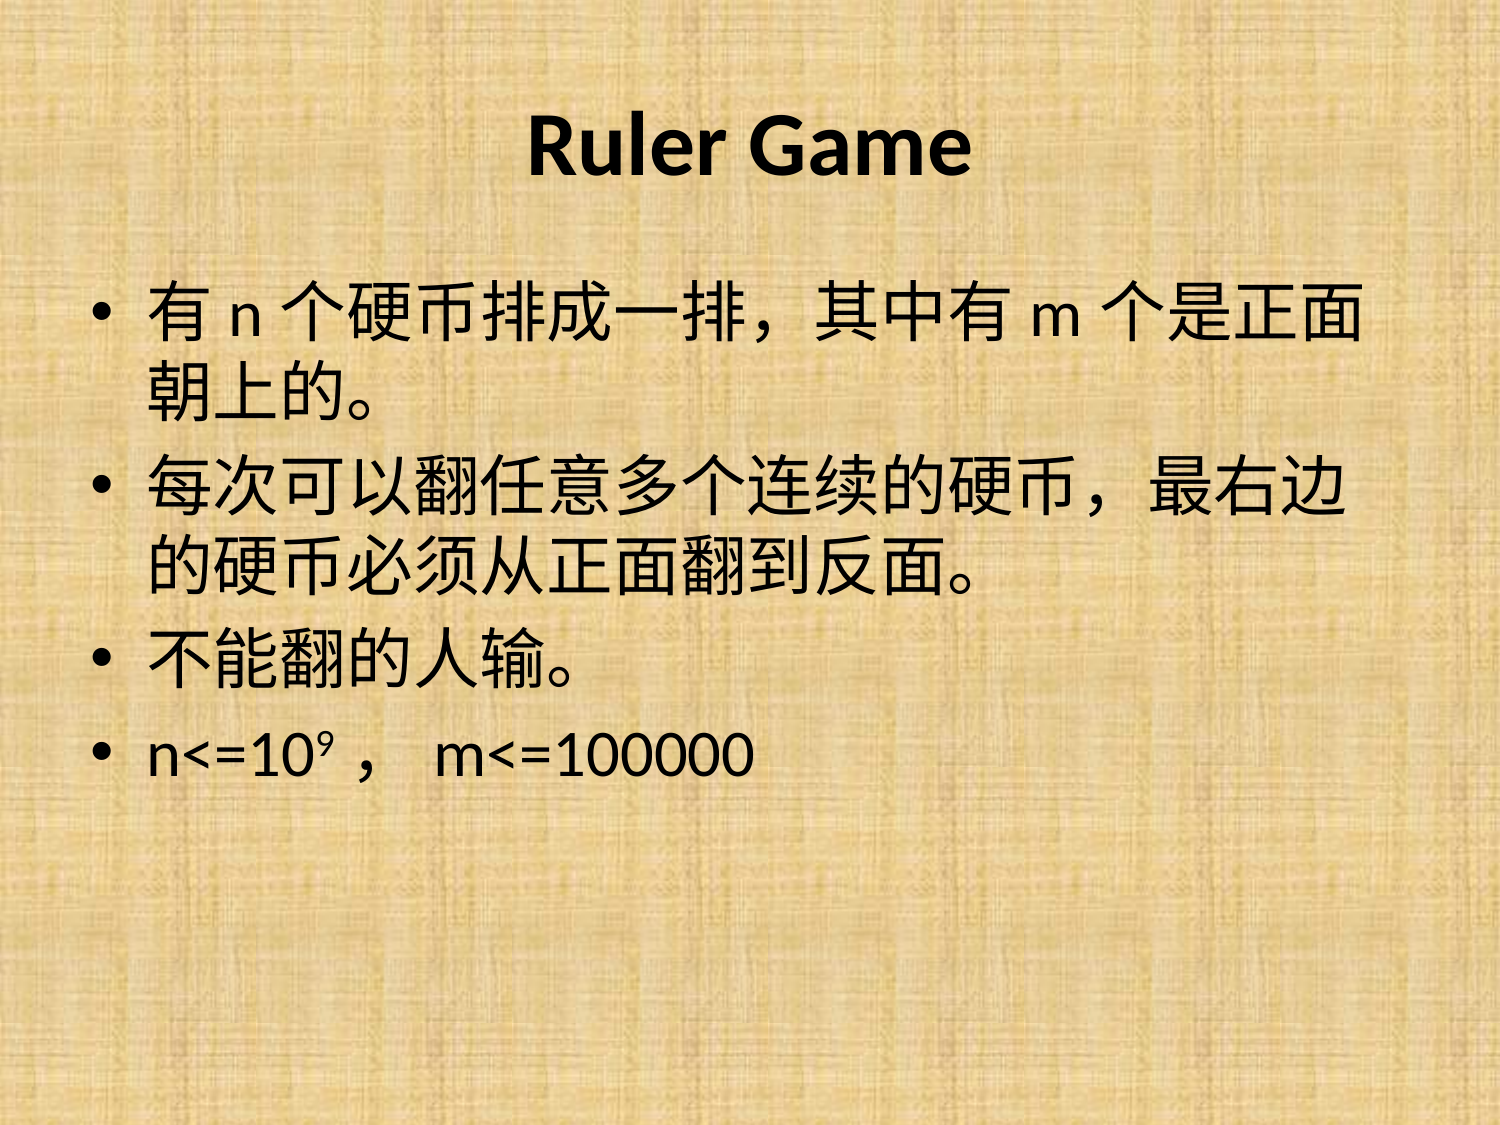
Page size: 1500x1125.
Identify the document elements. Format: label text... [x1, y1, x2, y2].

title Ruler Game [75, 45, 1425, 233]
picture [0, 0, 1500, 1125]
list 有n个硬币排成一排，其中有m个是正面朝上的。 每次可以翻任意多个连续的硬币，最右边的硬币必须从正面翻到反面。 不能翻的人输。 n<=109，m<=100000 [75, 262, 1425, 1005]
